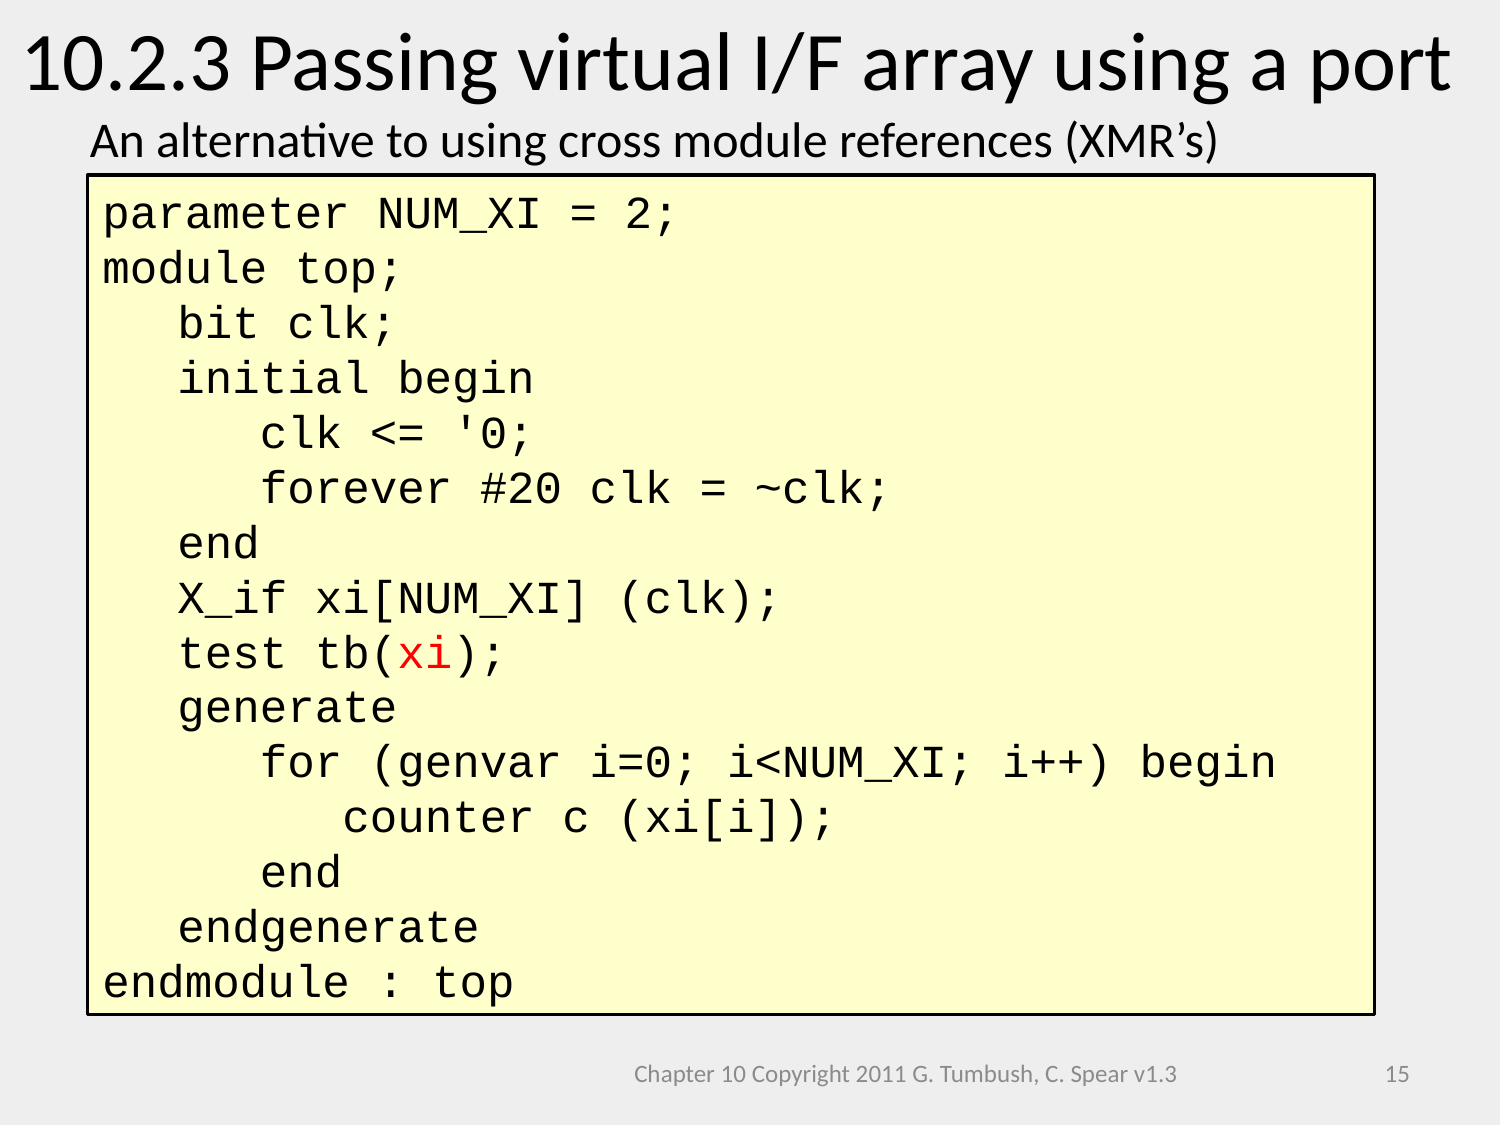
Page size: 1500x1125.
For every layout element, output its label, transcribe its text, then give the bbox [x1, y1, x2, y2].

footer Chapter 10 Copyright 2011 G. Tumbush, C. Spear v1.3 [512, 1042, 1074, 1103]
text_box 10.2.3 Passing virtual I/F array using a port [0, 0, 1475, 115]
slide_number 15 [1074, 1042, 1425, 1103]
text_box parameter NUM_XI = 2; module top; bit clk; initial begin clk <= '0; forever #20 clk = ~clk; end X_if xi[NUM_XI] (clk); test tb(xi); generate for (genvar i=0; i<NUM_XI; i++) begin counter c (xi[i]); end endgenerate endmodule : top [87, 174, 1375, 1015]
text_box An alternative to using cross module references (XMR’s) [74, 99, 1263, 175]
